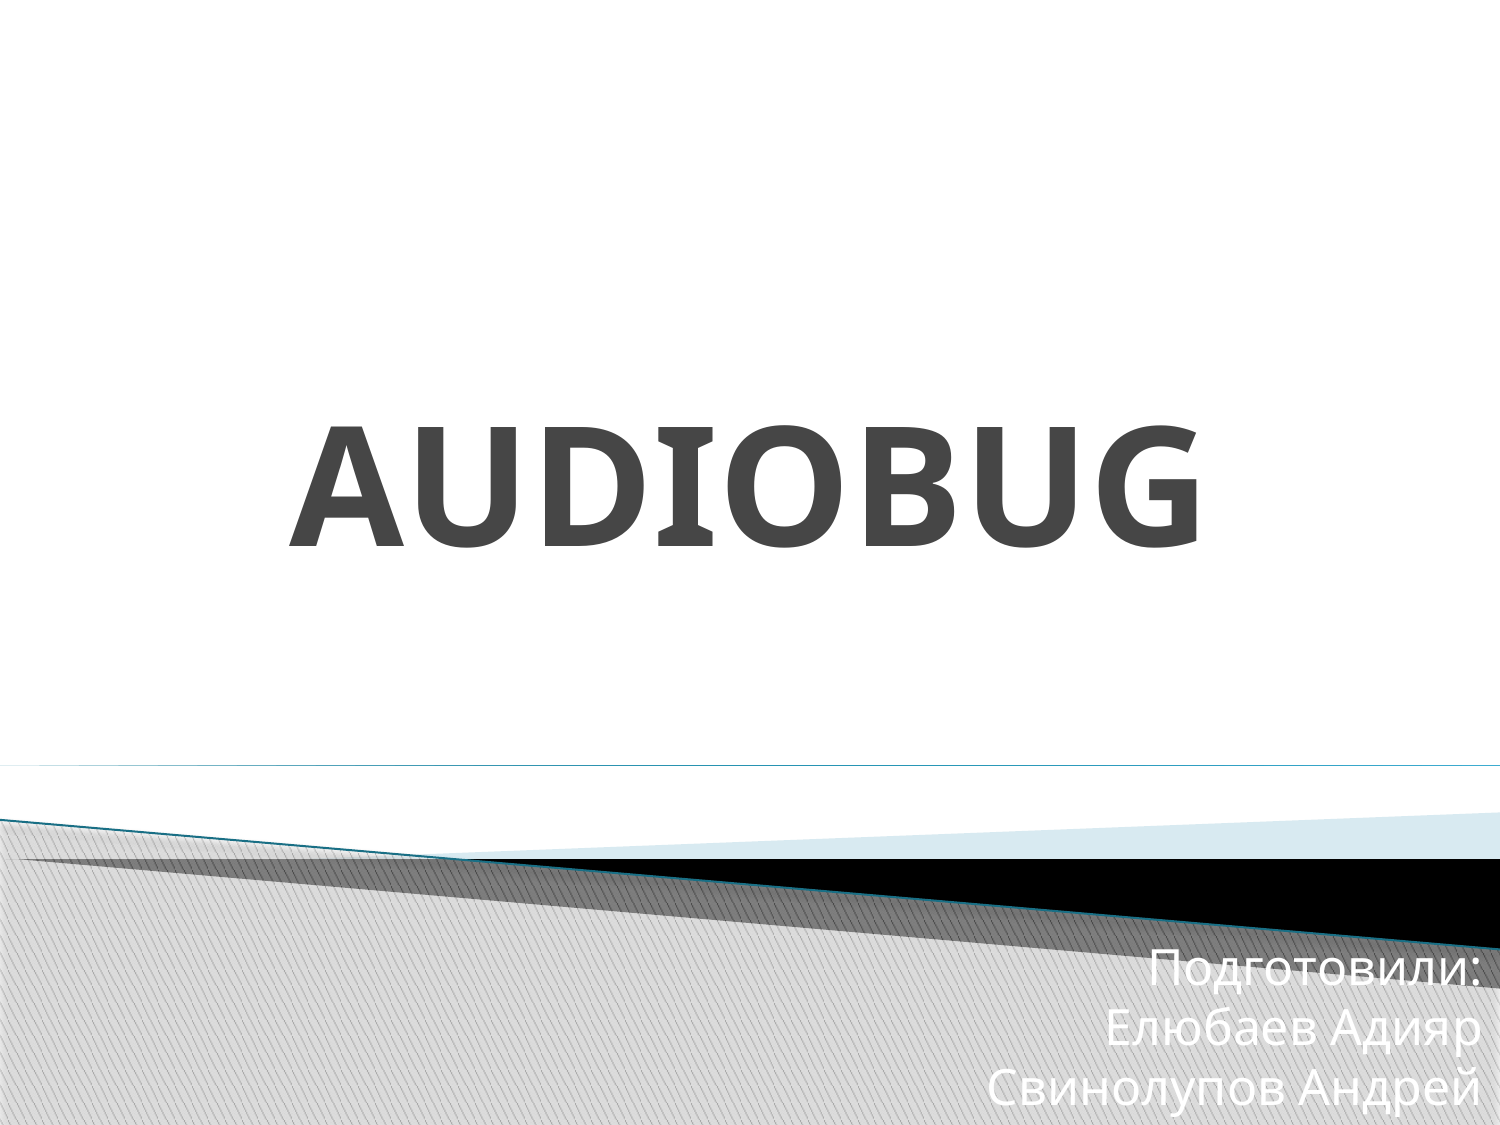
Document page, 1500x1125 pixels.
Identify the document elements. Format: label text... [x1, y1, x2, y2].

subtitle Подготовили: Елюбаев Адияр Свинолупов Андрей [225, 928, 1500, 1125]
picture [5, 859, 1228, 928]
title AUDIOBUG [112, 287, 1388, 588]
